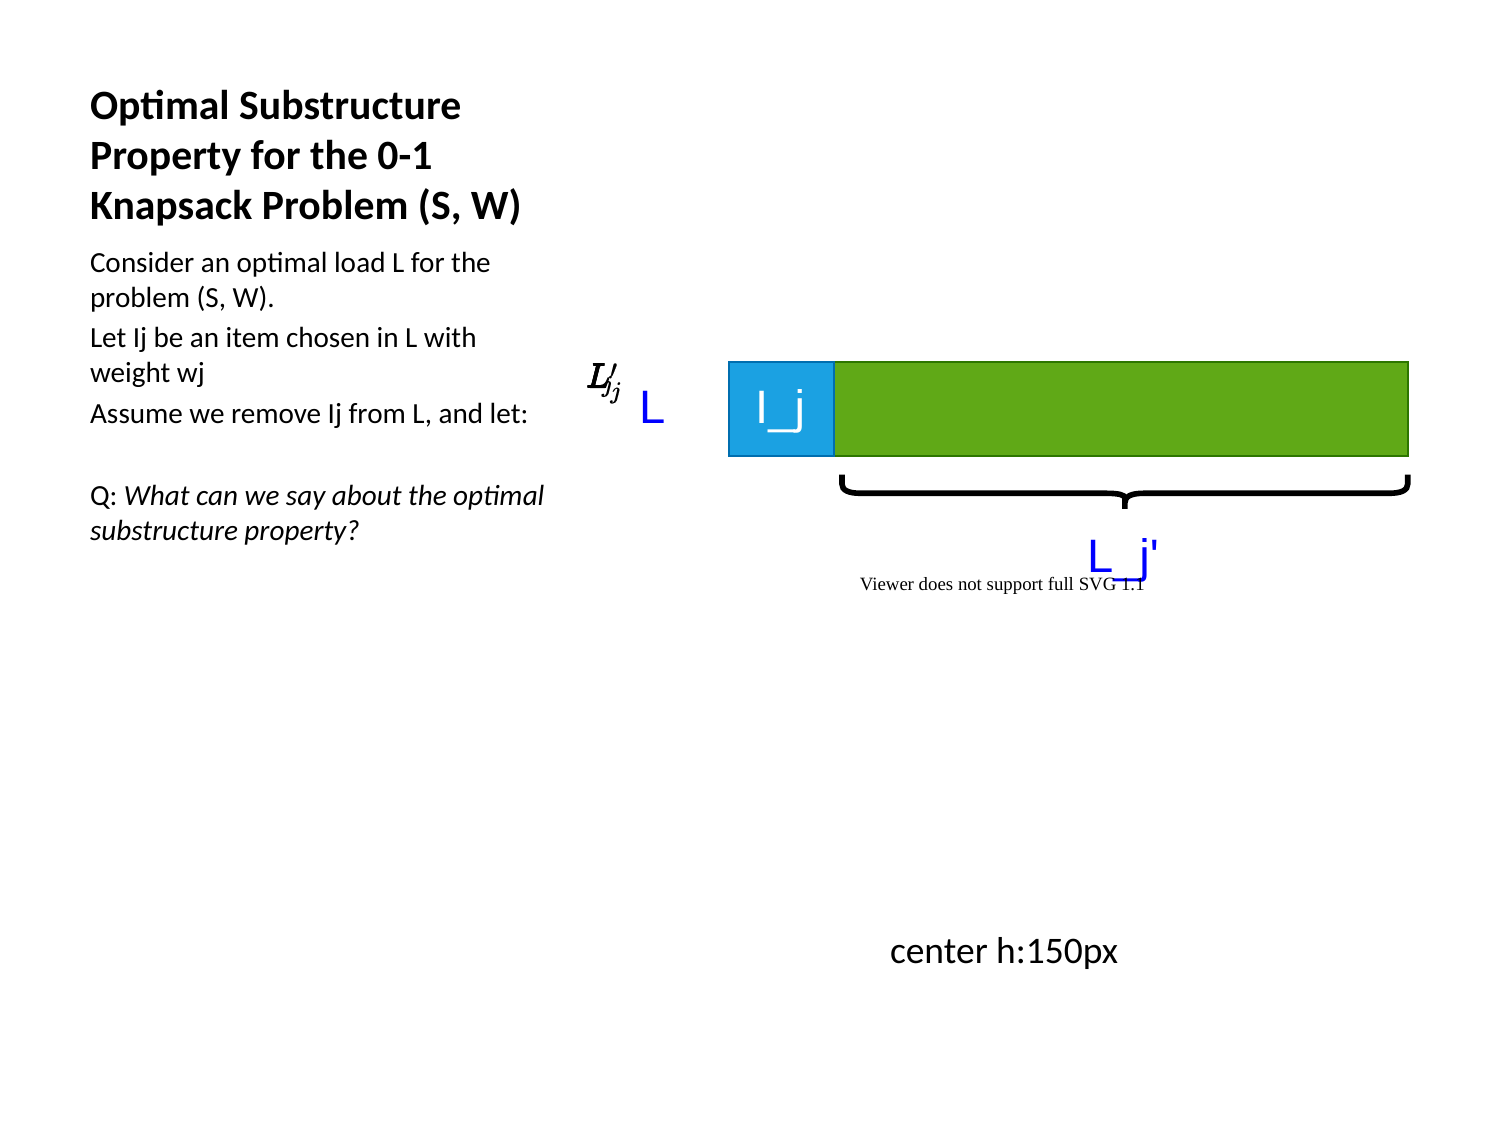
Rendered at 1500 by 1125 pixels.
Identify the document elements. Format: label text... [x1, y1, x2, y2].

text_box center h:150px [585, 918, 1423, 1003]
title Optimal Substructure Property for the 0-1 Knapsack Problem (S, W) [75, 44, 569, 236]
picture [585, 360, 1424, 601]
